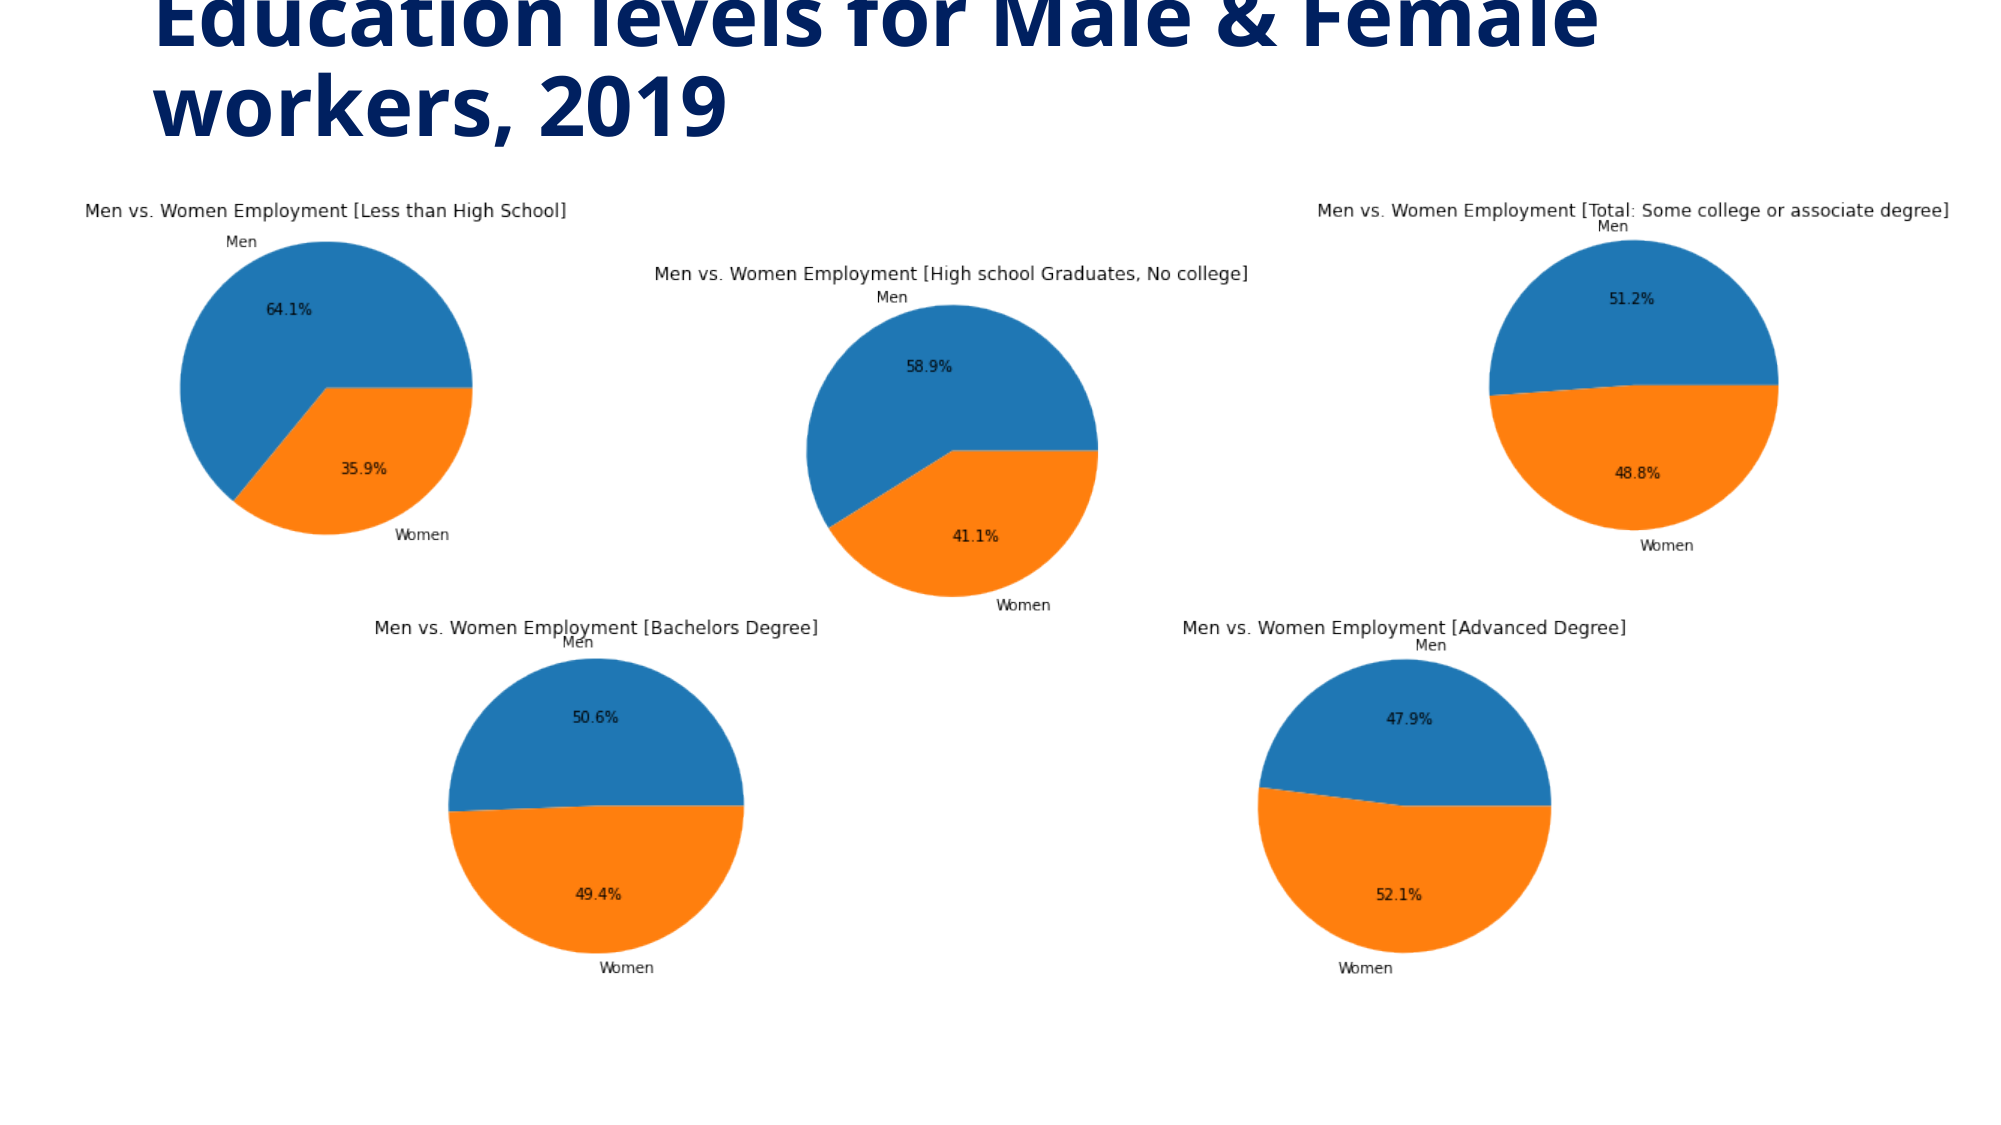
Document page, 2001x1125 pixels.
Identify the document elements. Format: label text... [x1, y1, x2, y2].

text_box Education levels for Male & Female workers, 2019 [137, 34, 1863, 252]
picture [334, 255, 1666, 987]
picture [1307, 192, 1959, 563]
picture [64, 192, 587, 563]
